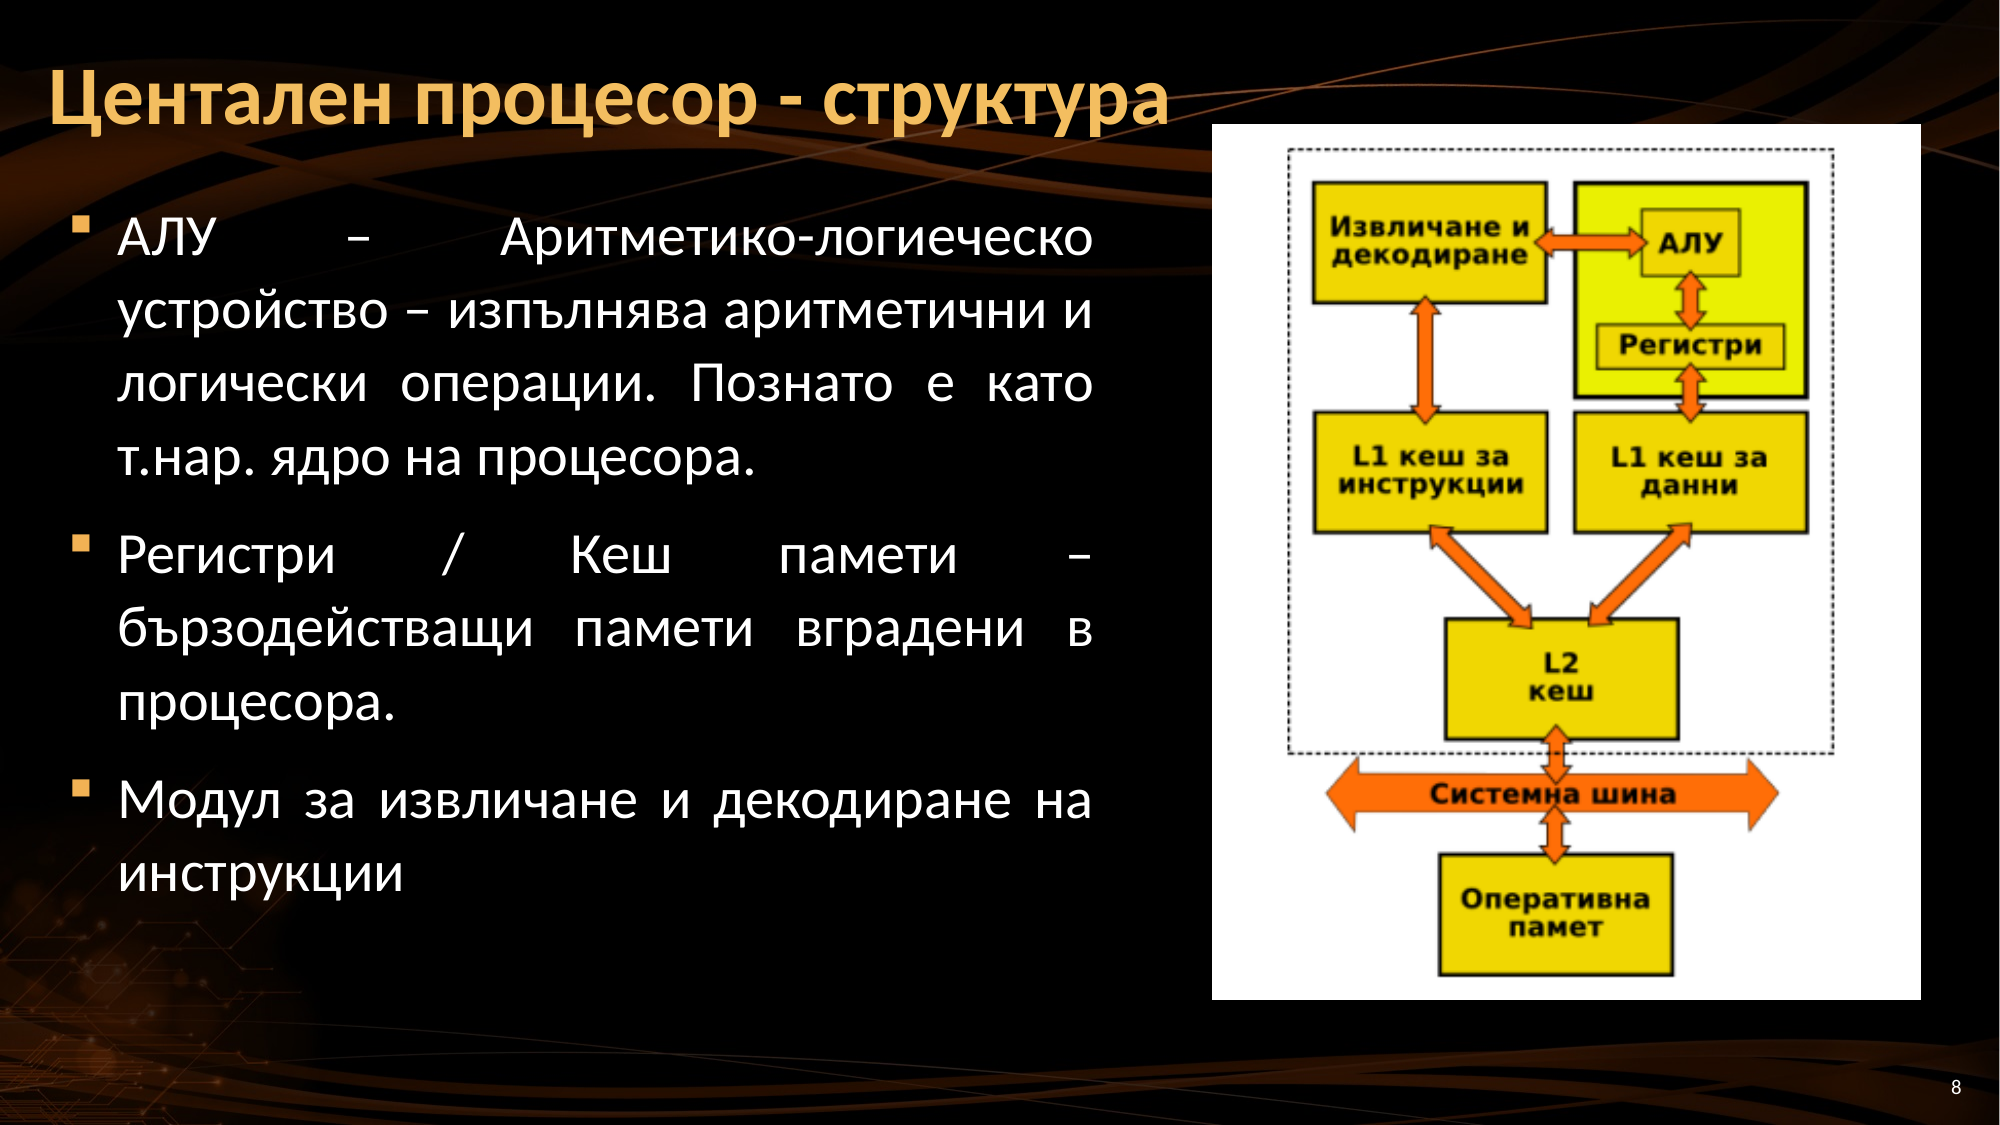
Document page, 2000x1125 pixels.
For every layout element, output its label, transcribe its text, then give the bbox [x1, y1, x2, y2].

slide_number 8 [1897, 1070, 1968, 1103]
list АЛУ – Аритметико-логиеческо устройство – изпълнява аритметични и логически операции. Познато е като т.нар. ядро на процесора. Регистри / Кеш памети – бързодействащи памети вградени в процесора. Модул за извличане и декодиране на инструкции [49, 189, 1113, 1102]
title Центален процесор - структура [30, 6, 1602, 189]
picture [0, 0, 2000, 1125]
